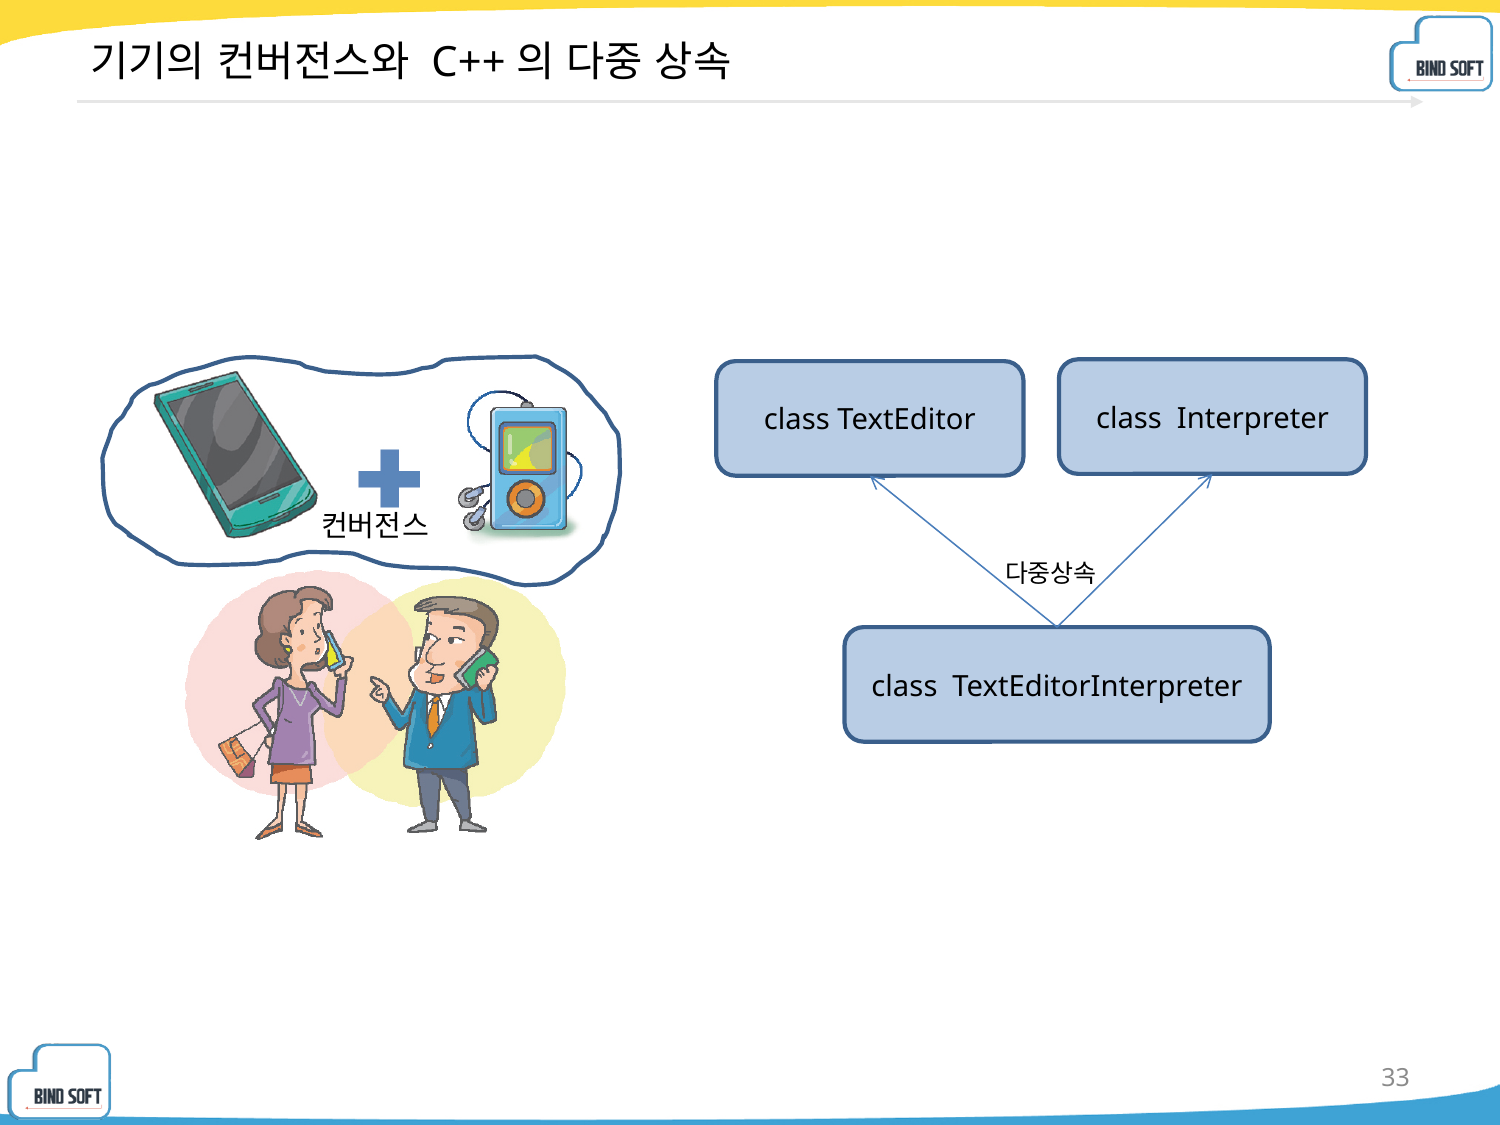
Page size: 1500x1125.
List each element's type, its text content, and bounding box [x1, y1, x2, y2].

slide_number 33 [1074, 1054, 1425, 1103]
text_box class Interpreter [1056, 357, 1369, 476]
text_box [438, 354, 552, 361]
picture [0, 0, 1500, 96]
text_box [1056, 473, 1213, 628]
text_box class TextEditorInterpreter [842, 625, 1272, 744]
text_box [599, 403, 623, 551]
picture [143, 363, 596, 847]
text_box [869, 475, 1053, 628]
text_box [100, 389, 138, 543]
title 기기의 컨버전스와 C++의 다중 상속 [75, 11, 1425, 108]
picture [0, 1003, 1500, 1125]
text_box class TextEditor [714, 359, 1026, 478]
text_box [214, 355, 300, 361]
